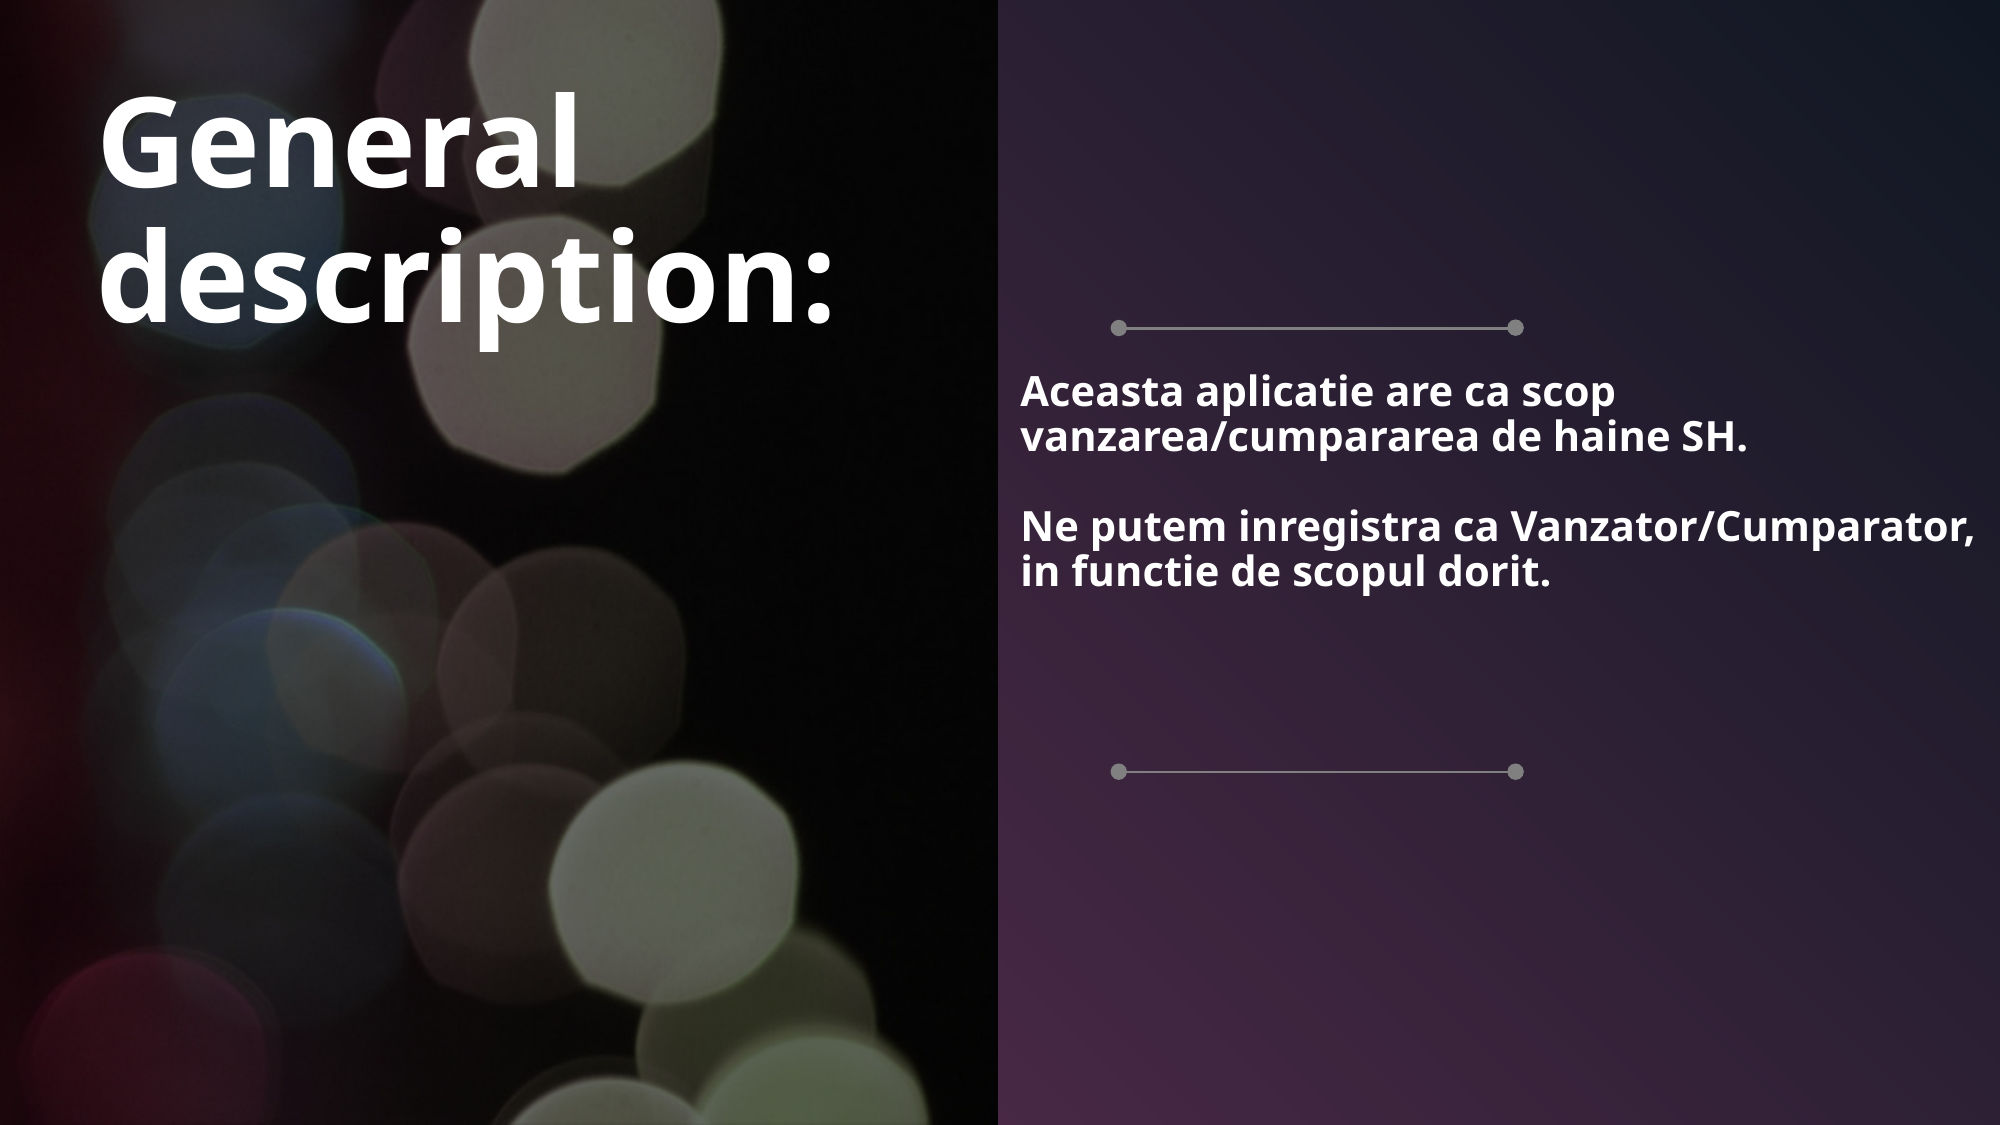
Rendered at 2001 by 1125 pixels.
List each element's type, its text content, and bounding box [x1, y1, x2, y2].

picture [0, 0, 998, 1125]
title Aceasta aplicatie are ca scop vanzarea/cumpararea de haine SH. Ne putem inregistra ca Vanzator/Cumparator, in functie de scopul dorit. [1020, 262, 1990, 656]
